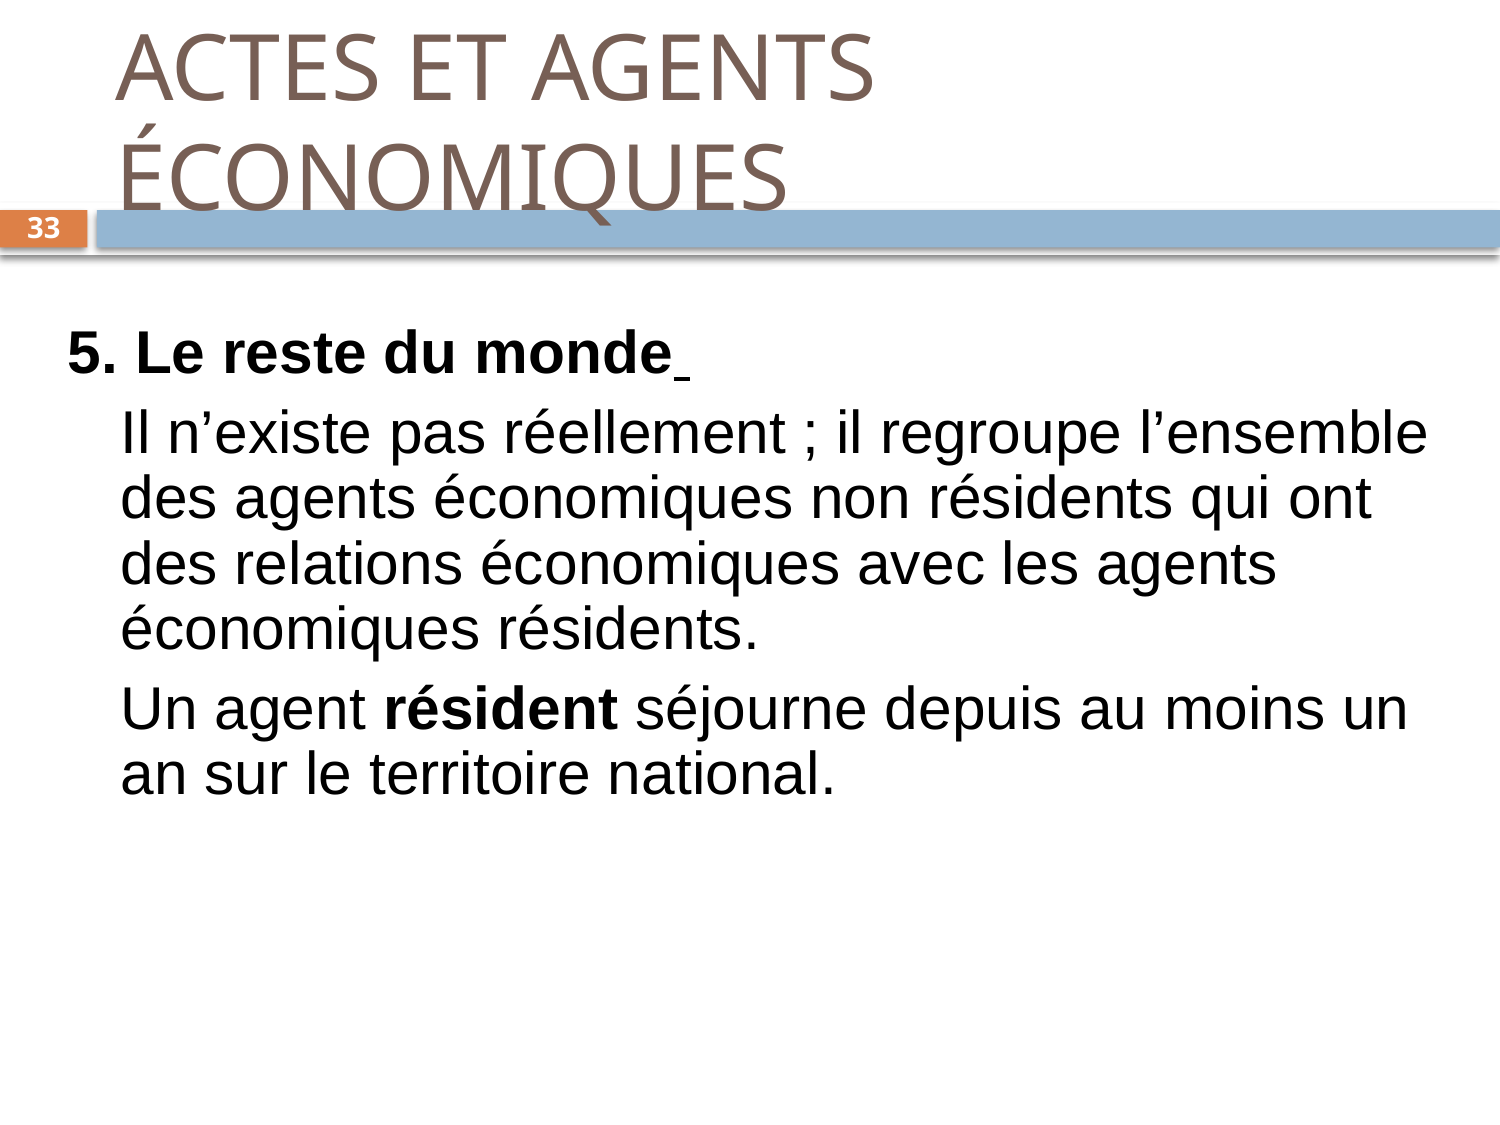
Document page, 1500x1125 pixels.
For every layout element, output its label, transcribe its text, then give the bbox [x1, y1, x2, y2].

slide_number 33 [0, 208, 88, 249]
list 5. Le reste du monde Il n’existe pas réellement ; il regroupe l’ensemble des agents économiques non résidents qui ont des relations économiques avec les agents économiques résidents. Un agent résident séjourne depuis au moins un an sur le territoire national. [53, 314, 1469, 1059]
title ACTES ET AGENTS ÉCONOMIQUES [100, 37, 1438, 200]
